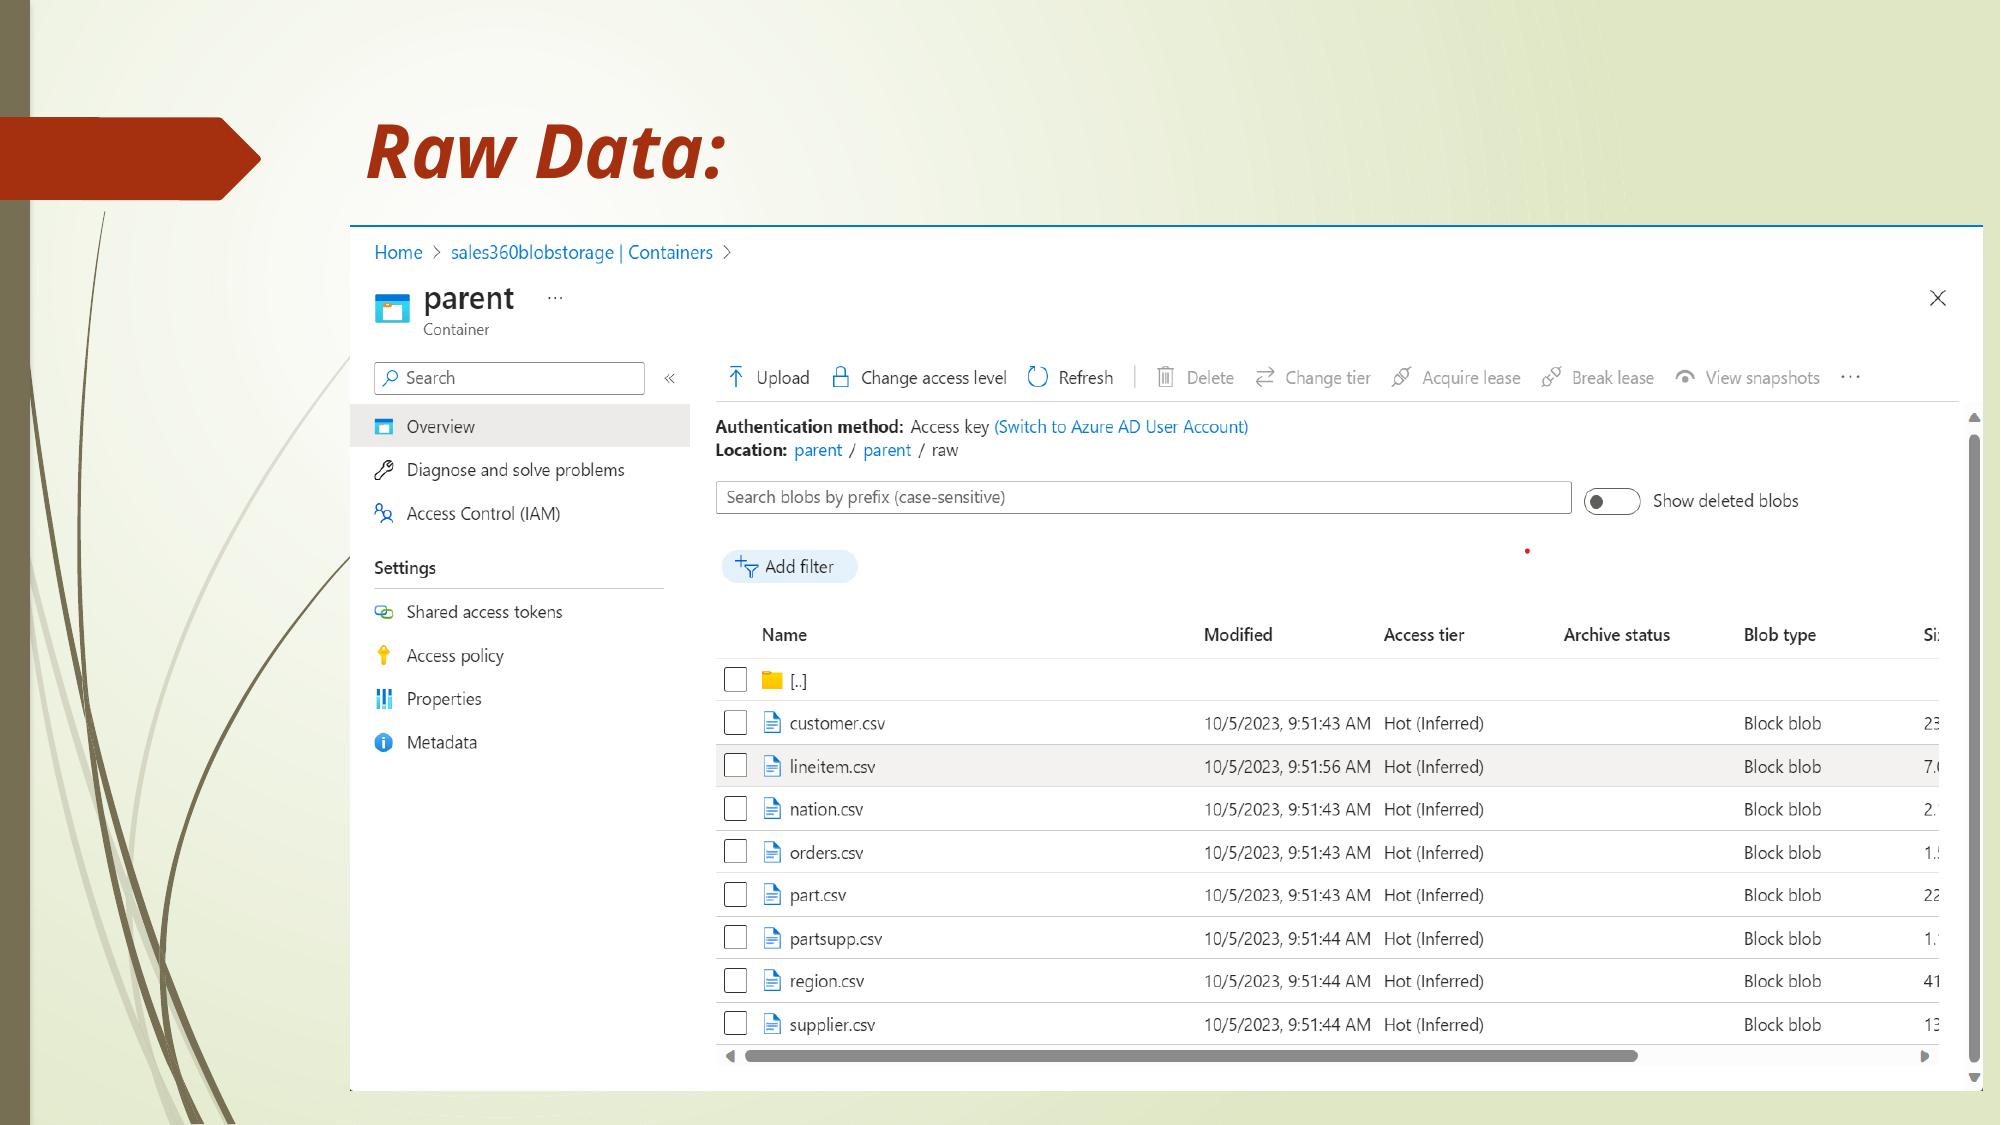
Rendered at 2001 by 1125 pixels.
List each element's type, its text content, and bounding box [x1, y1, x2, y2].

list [349, 224, 1983, 1091]
title Raw Data: [350, 96, 1813, 204]
